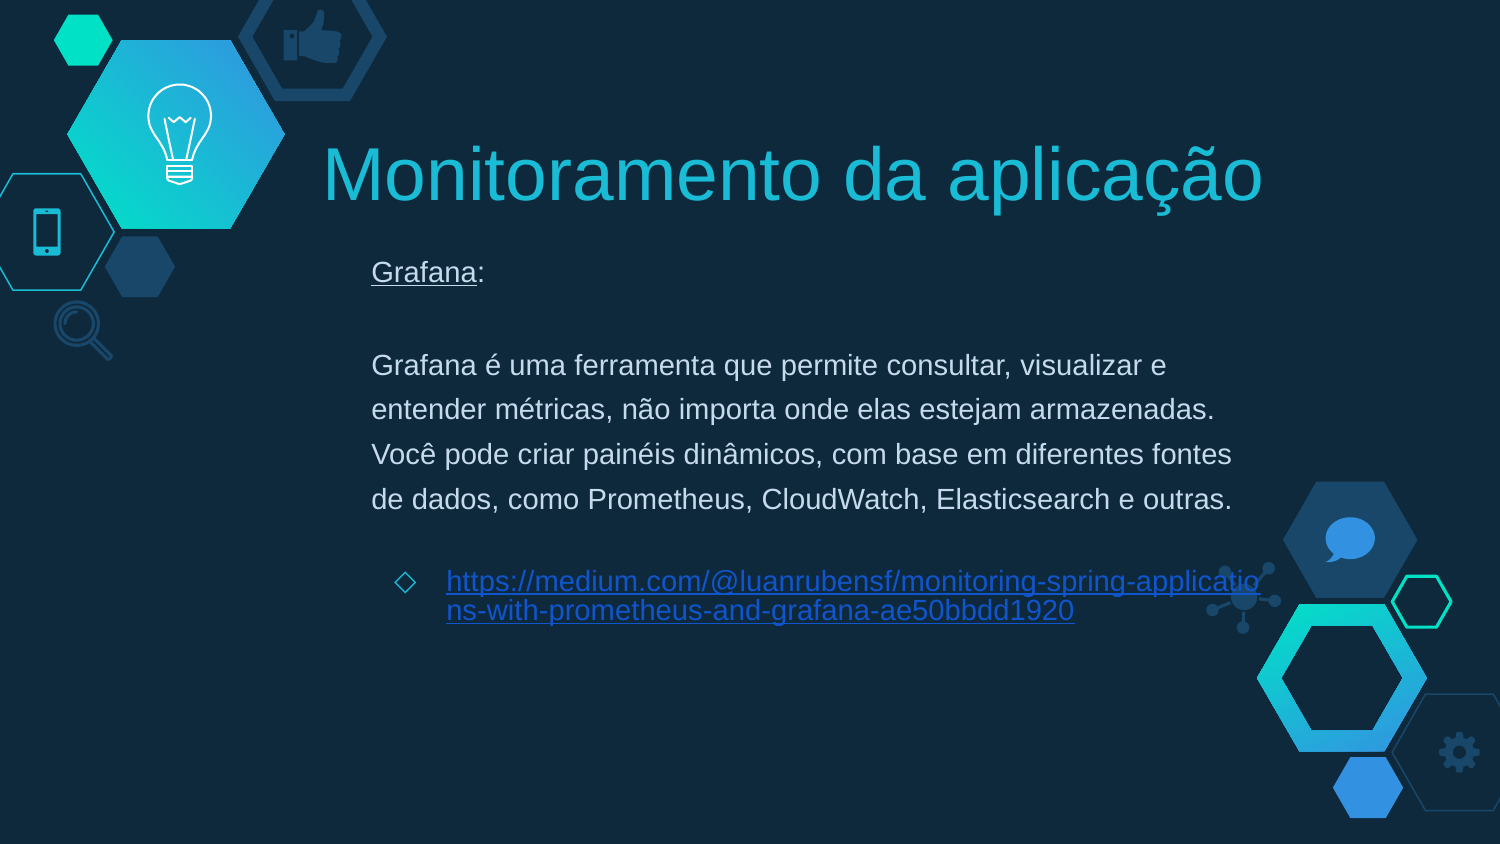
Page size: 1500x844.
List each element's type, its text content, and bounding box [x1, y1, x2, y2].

subtitle Grafana: Grafana é uma ferramenta que permite consultar, visualizar e entender métricas, não importa onde elas estejam armazenadas. Você pode criar painéis dinâmicos, com base em diferentes fontes de dados, como Prometheus, CloudWatch, Elasticsearch e outras. https://medium.com/@luanrubensf/monitoring-spring-applications-with-prometheus-and-grafana-ae50bbdd1920 [356, 238, 1291, 761]
title Monitoramento da aplicação [307, 110, 1500, 217]
